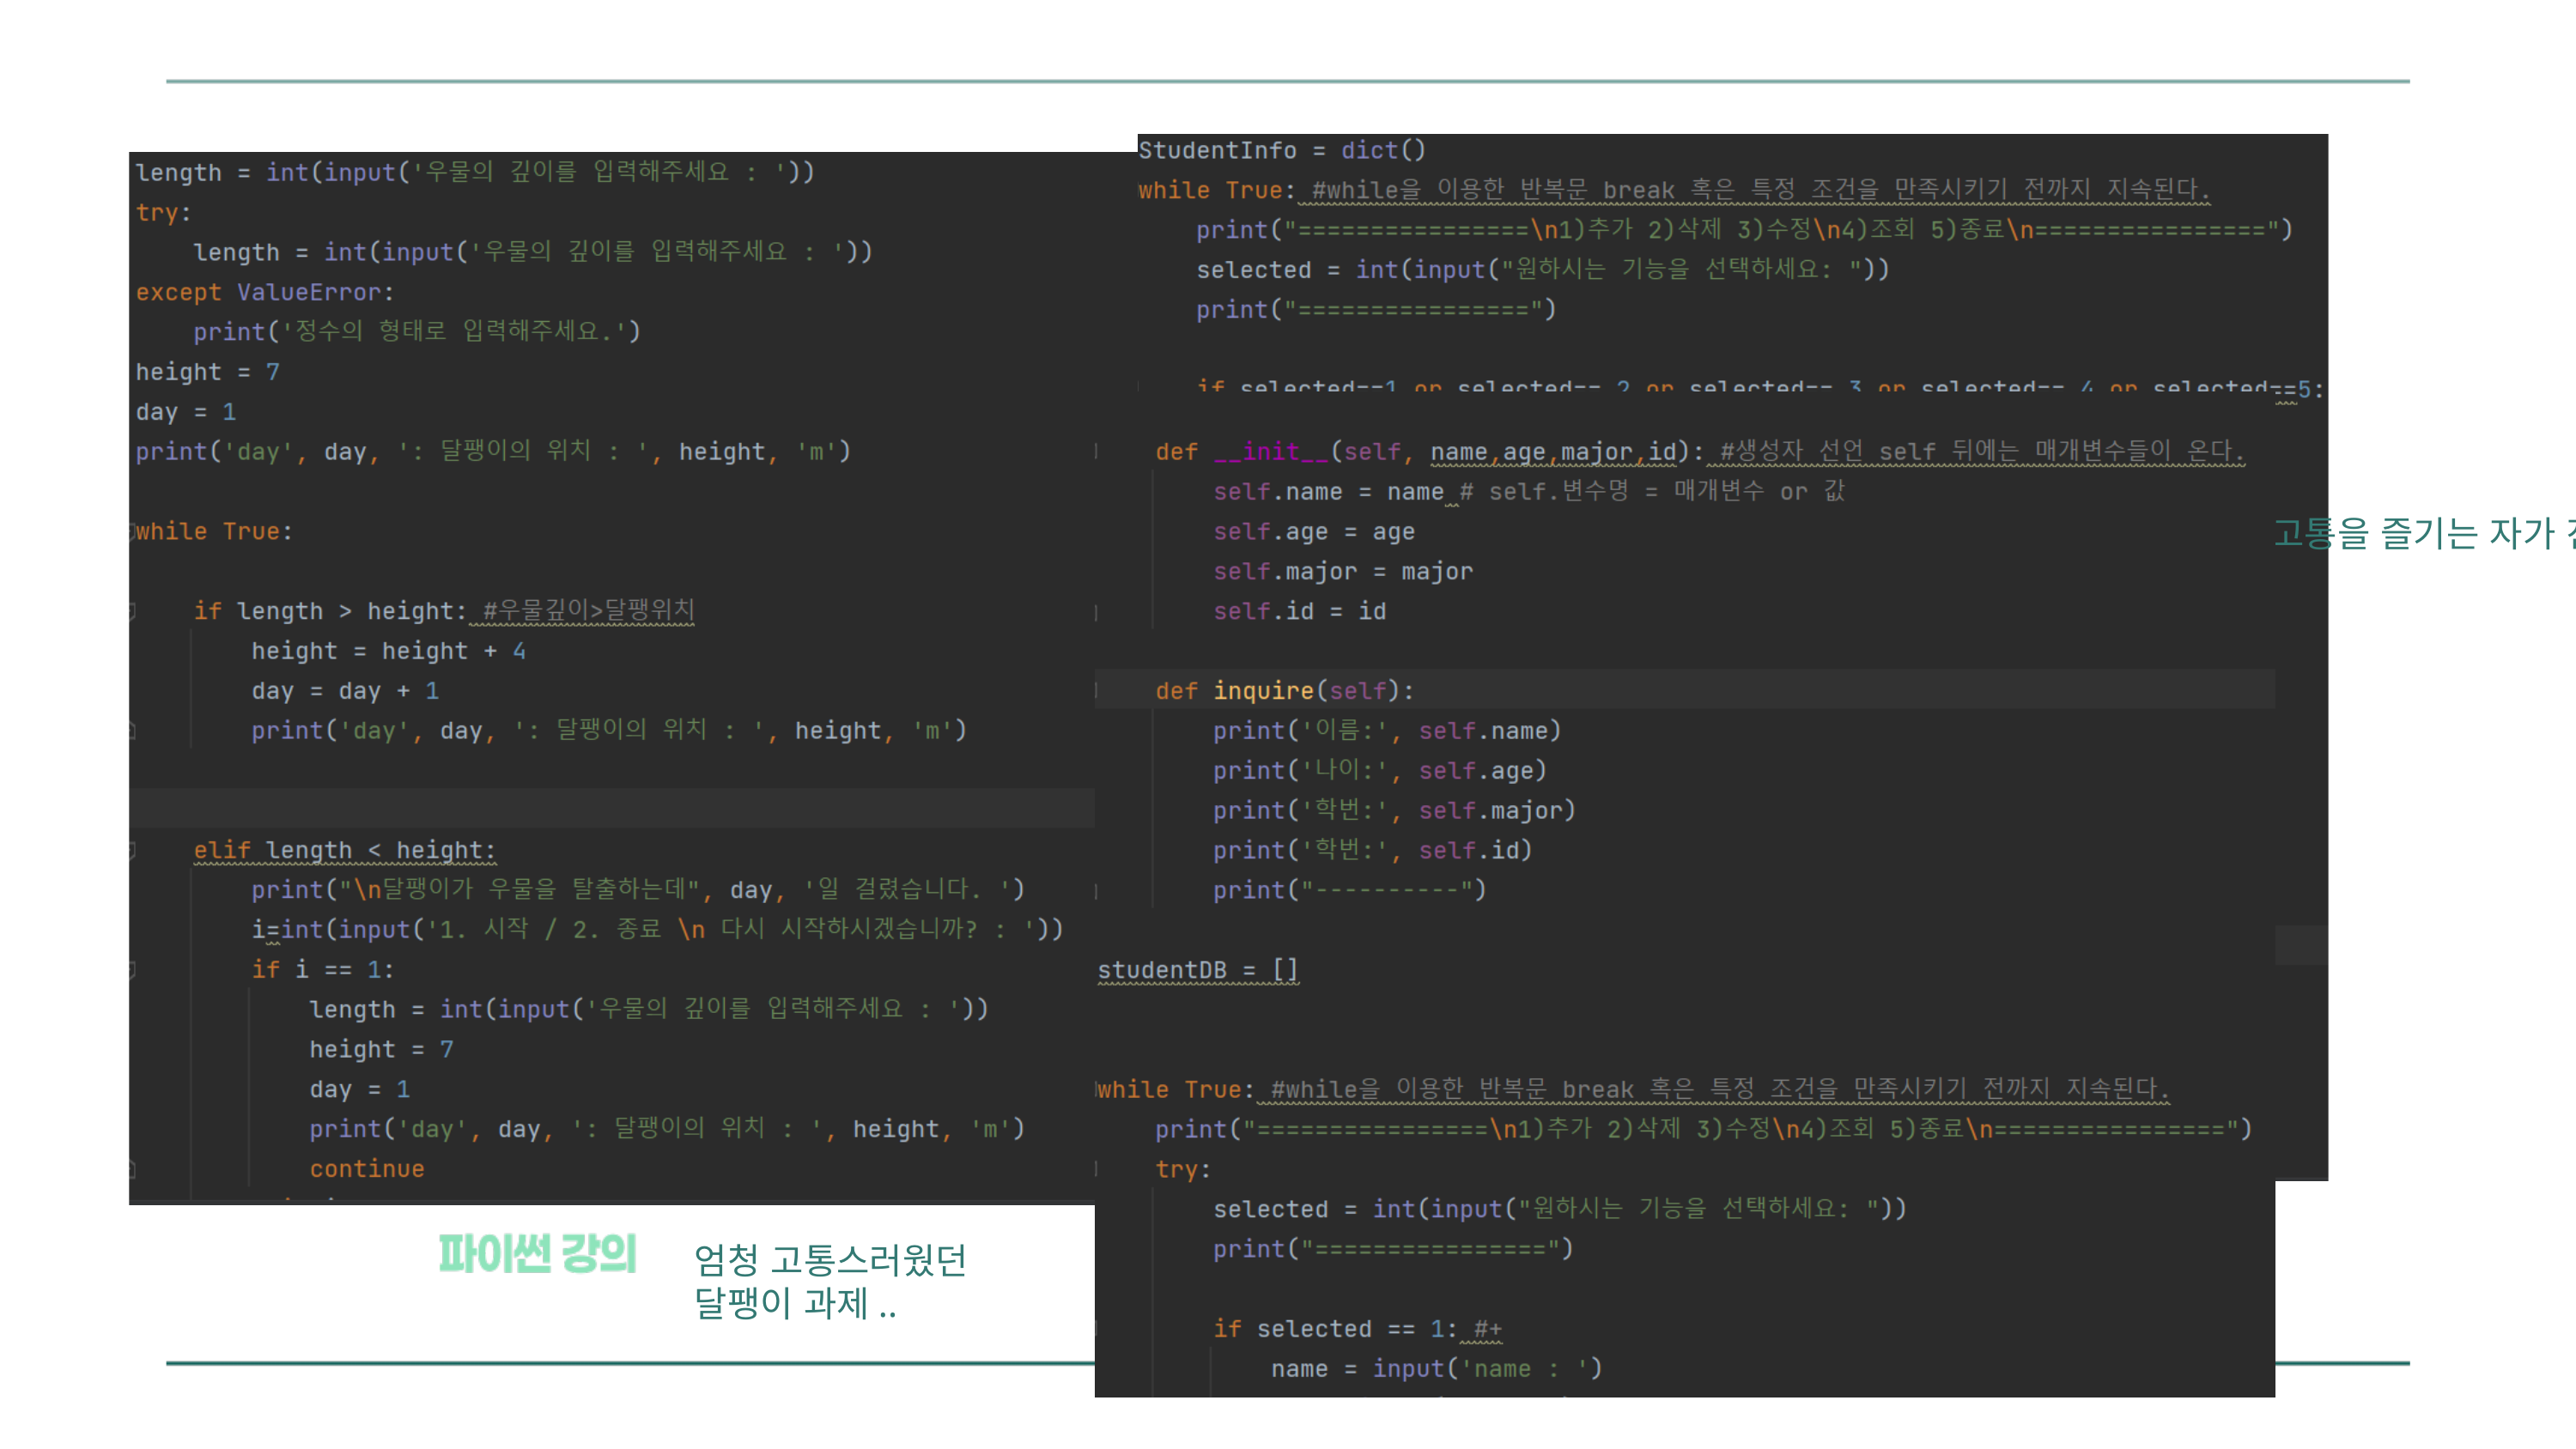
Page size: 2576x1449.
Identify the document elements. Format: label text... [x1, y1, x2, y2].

picture [300, 1217, 659, 1306]
picture [128, 102, 2329, 1397]
text_box 엄청 고통스러웠던 달팽이 과제.. [681, 1232, 1001, 1331]
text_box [166, 76, 2410, 88]
text_box 고통을 즐기는 자가 진정한 일류… [2332, 504, 2576, 561]
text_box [166, 1358, 1090, 1370]
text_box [2278, 1358, 2410, 1370]
